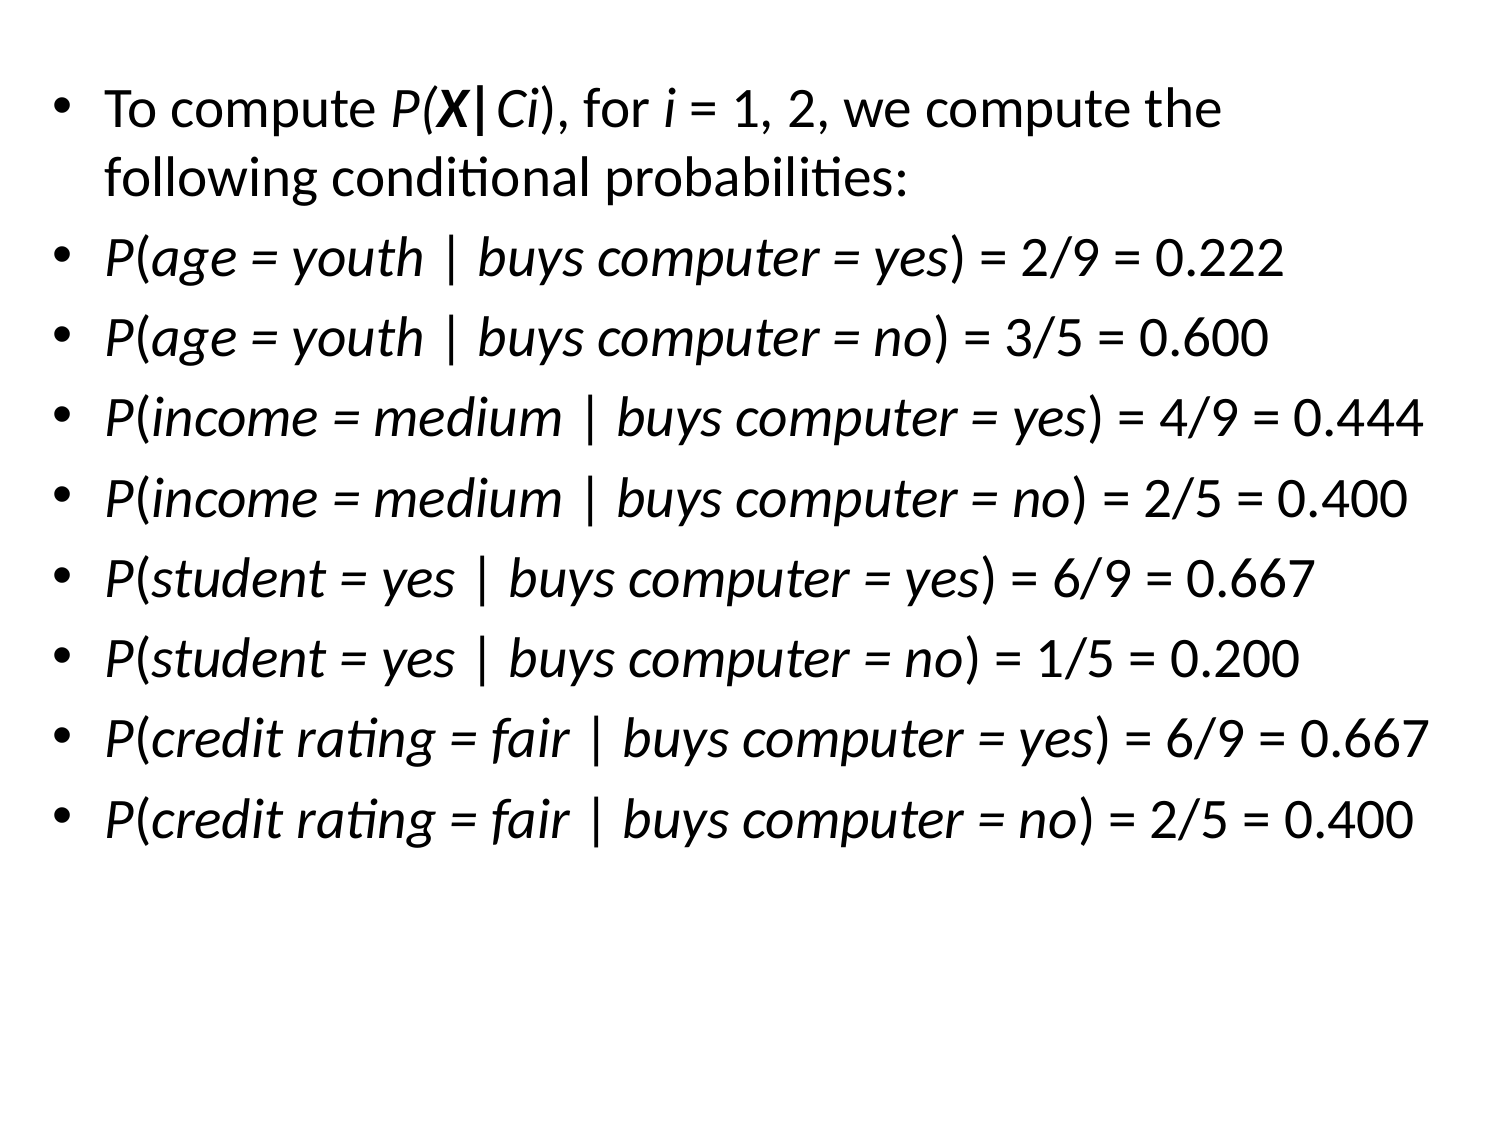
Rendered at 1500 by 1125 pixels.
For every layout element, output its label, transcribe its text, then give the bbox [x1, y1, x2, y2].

list To compute P(X|Ci), for i = 1, 2, we compute the following conditional probabilities: P(age = youth | buys computer = yes) = 2/9 = 0.222 P(age = youth | buys computer = no) = 3/5 = 0.600 P(income = medium | buys computer = yes) = 4/9 = 0.444 P(income = medium | buys computer = no) = 2/5 = 0.400 P(student = yes | buys computer = yes) = 6/9 = 0.667 P(student = yes | buys computer = no) = 1/5 = 0.200 P(credit rating = fair | buys computer = yes) = 6/9 = 0.667 P(credit rating = fair | buys computer = no) = 2/5 = 0.400 [37, 62, 1463, 1100]
